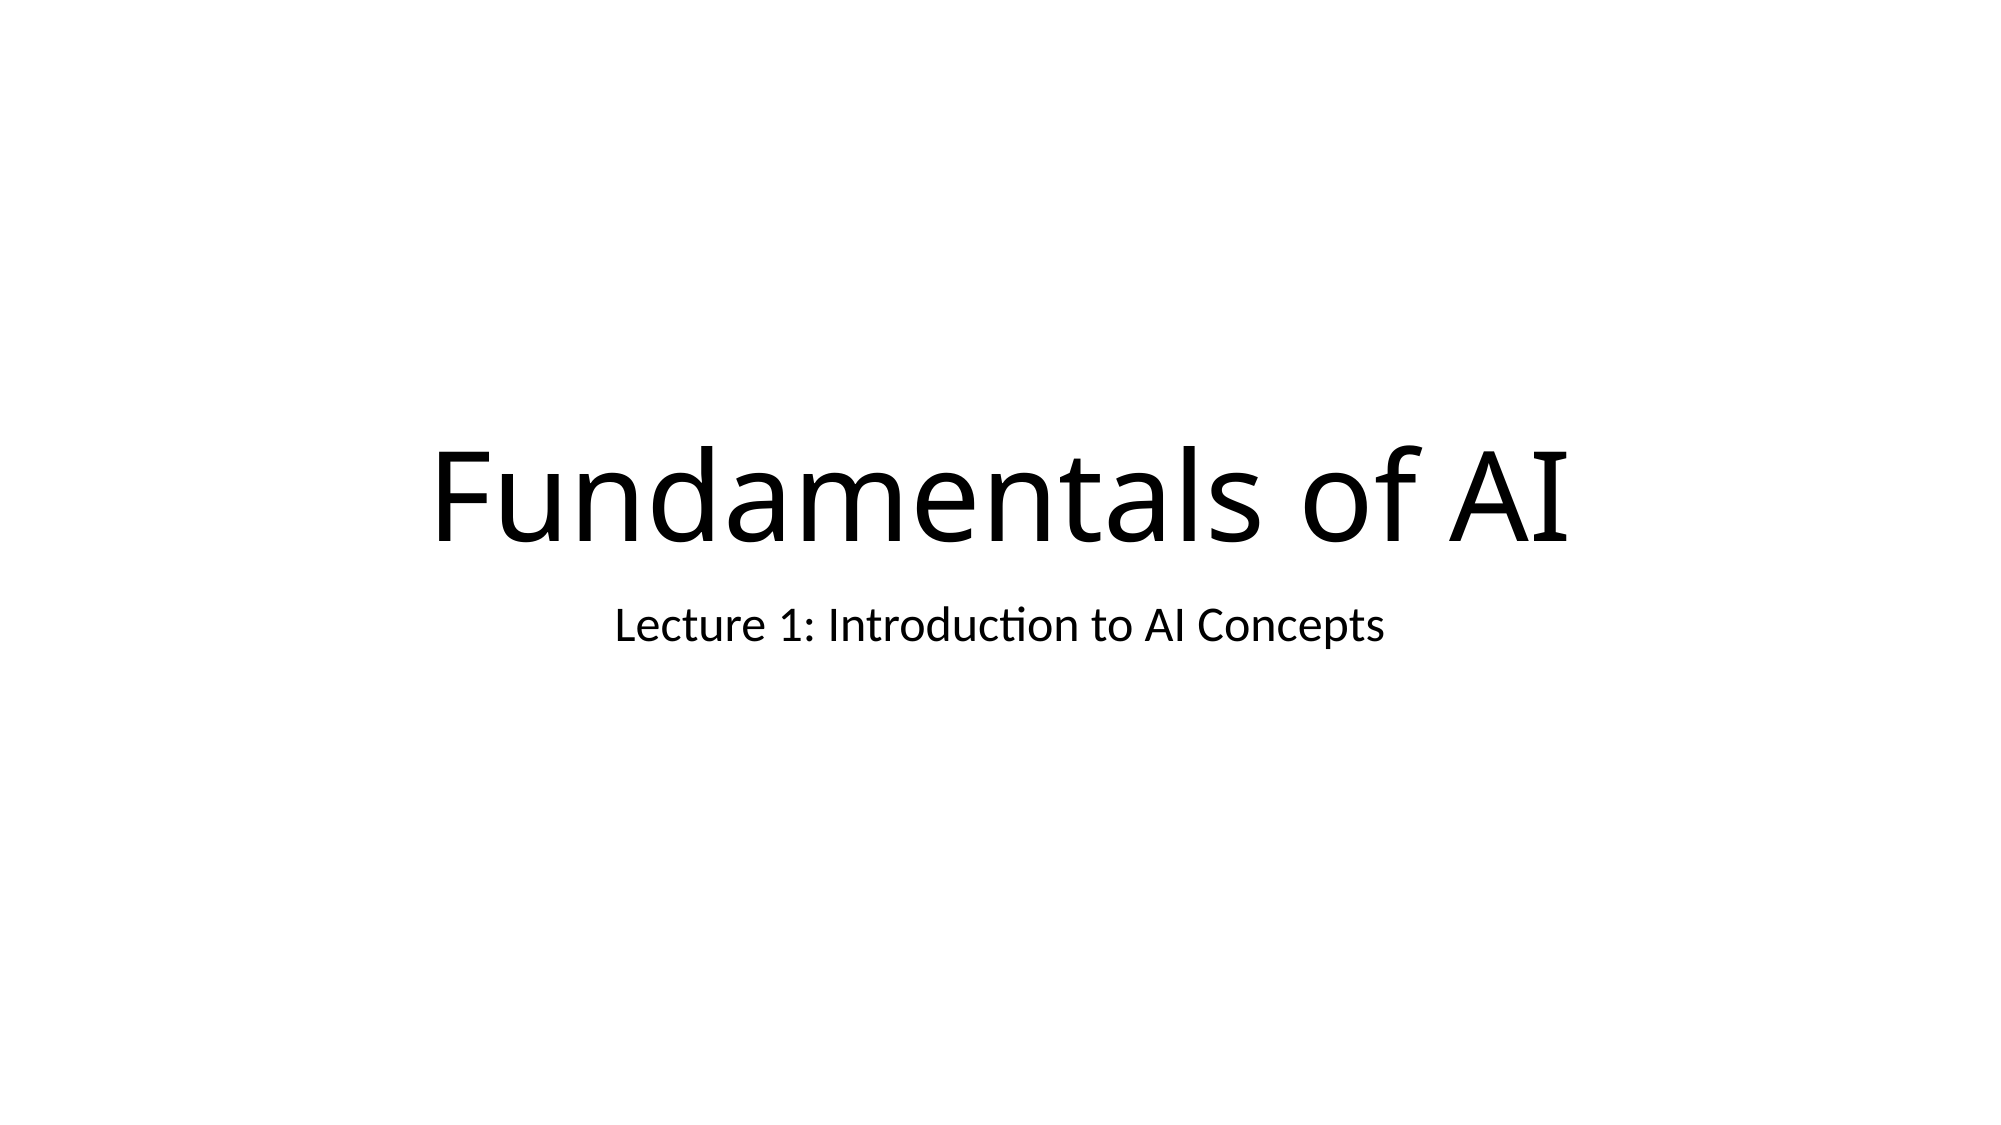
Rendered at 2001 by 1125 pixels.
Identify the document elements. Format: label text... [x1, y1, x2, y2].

title Fundamentals of AI [249, 184, 1750, 576]
subtitle Lecture 1: Introduction to AI Concepts [249, 590, 1750, 863]
